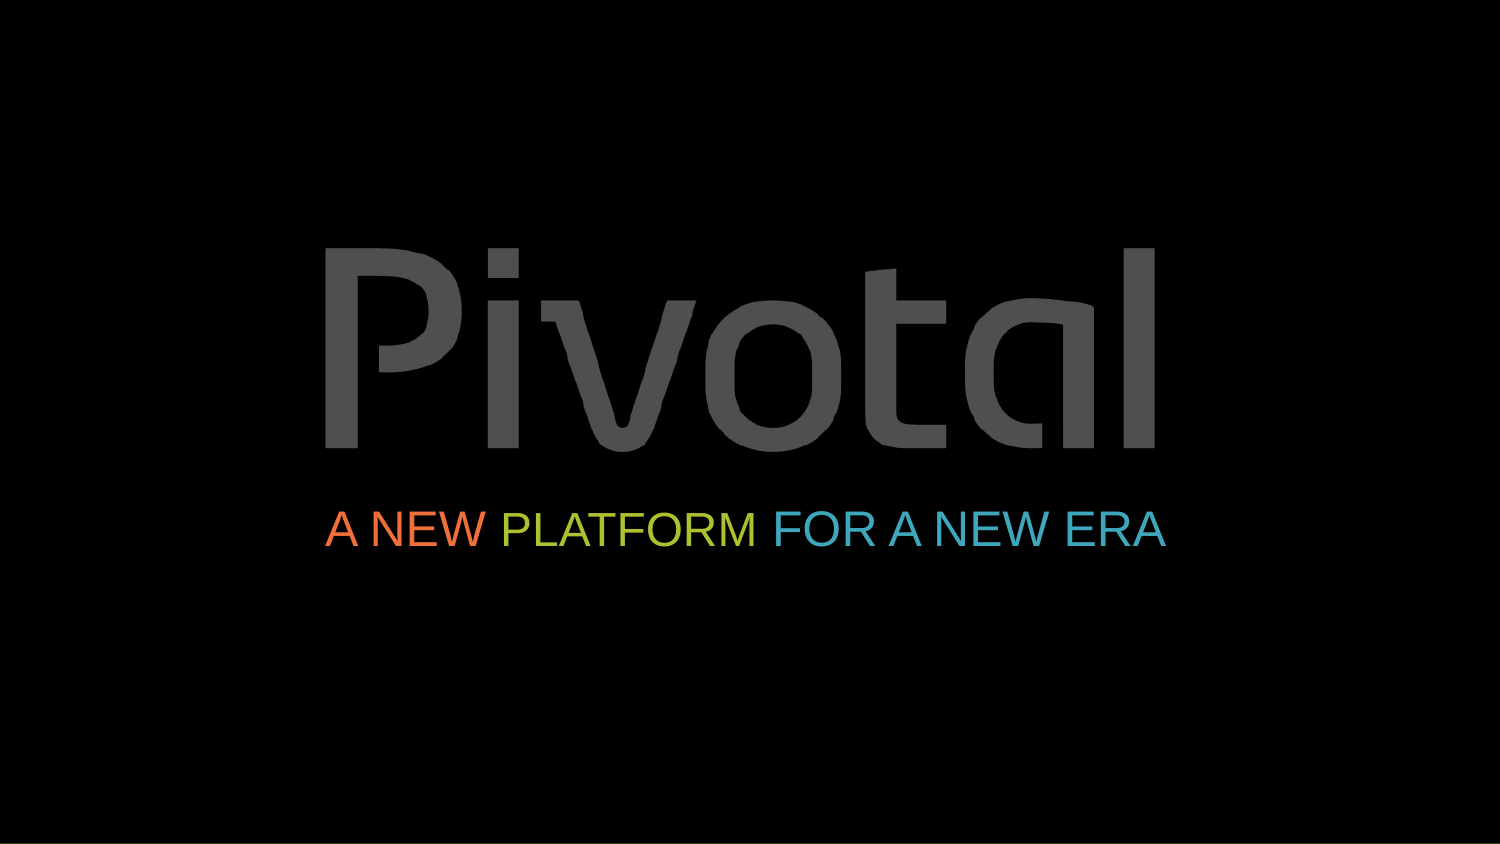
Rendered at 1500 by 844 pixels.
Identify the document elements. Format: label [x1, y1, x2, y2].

picture [317, 238, 1163, 462]
